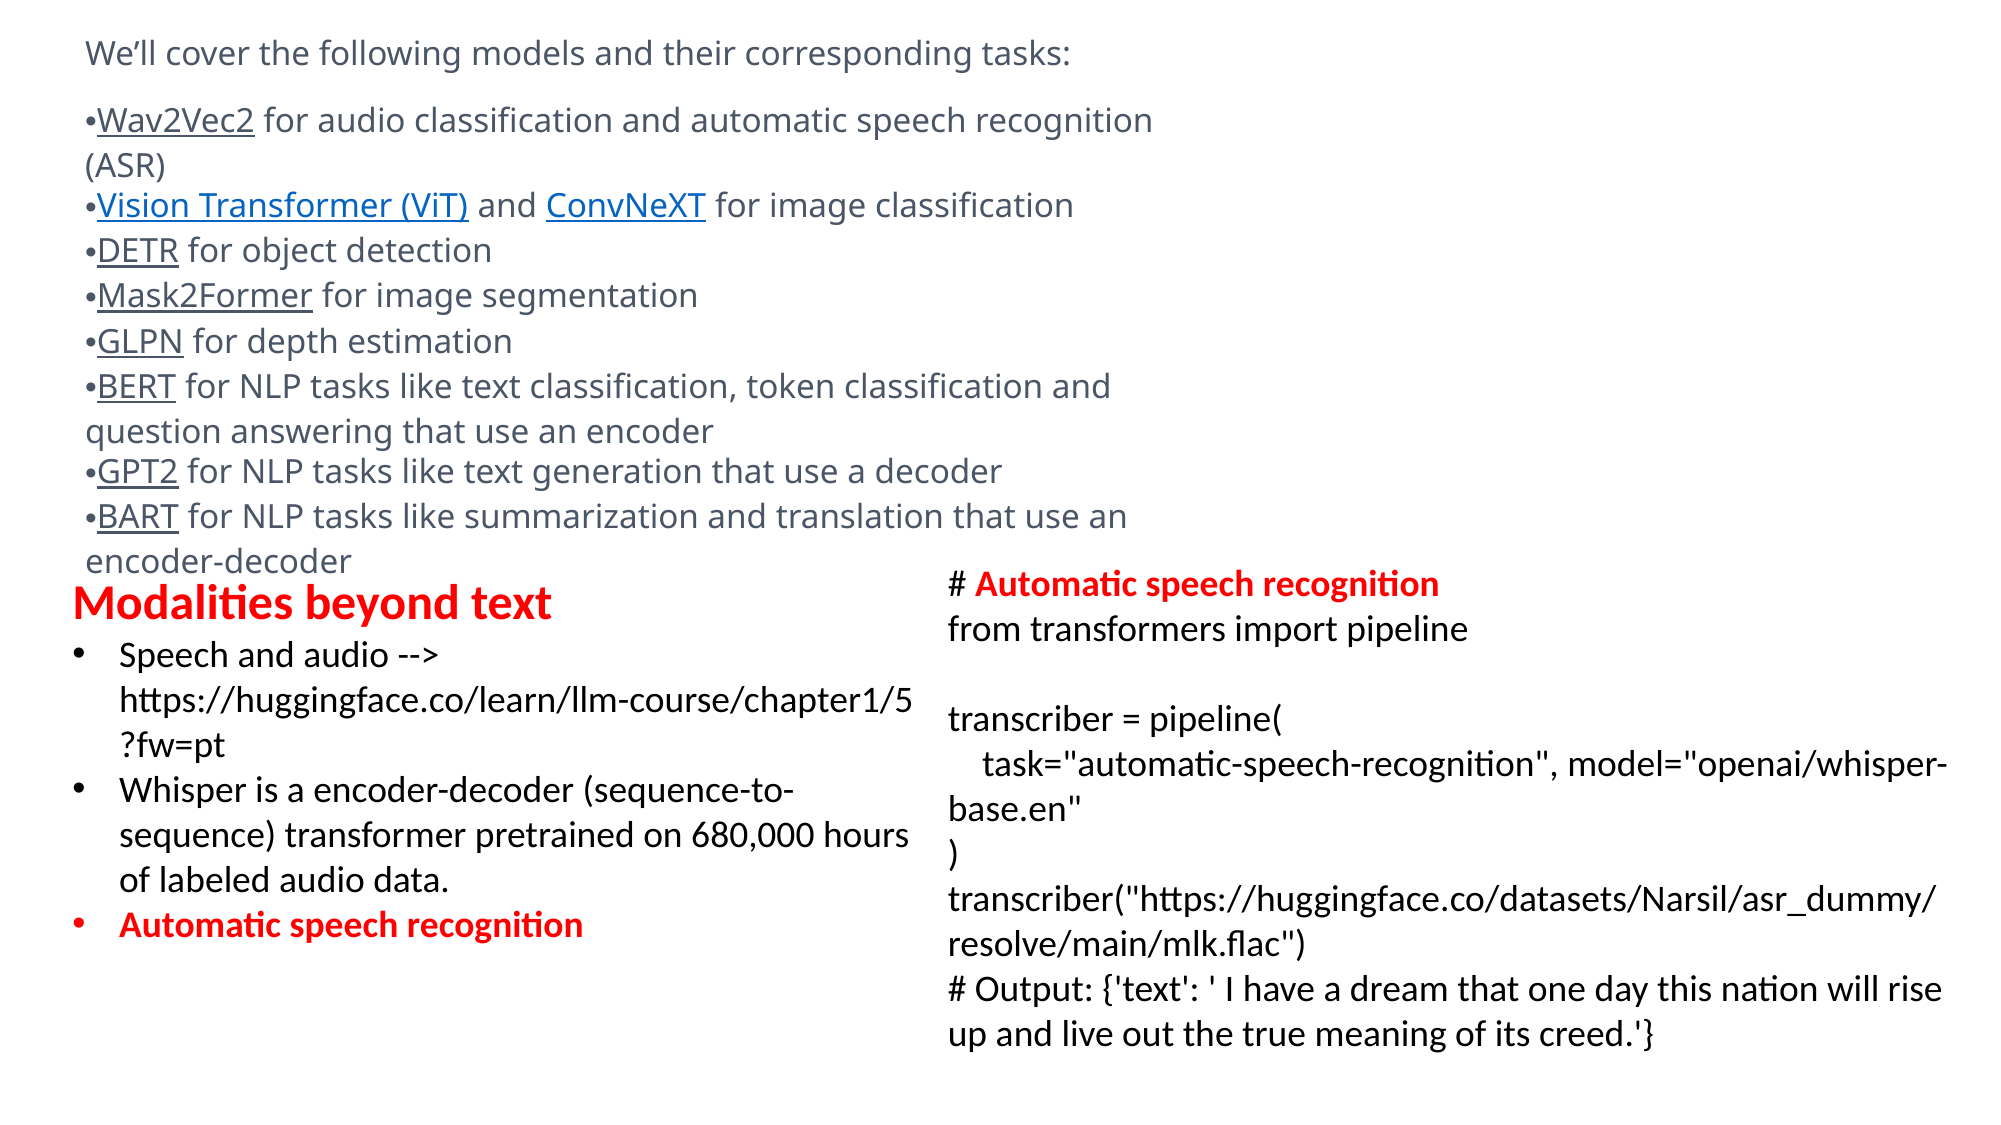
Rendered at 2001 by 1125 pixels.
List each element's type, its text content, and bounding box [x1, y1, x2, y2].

text_box Modalities beyond text Speech and audio --> https://huggingface.co/learn/llm-course/chapter1/5?fw=pt Whisper is a encoder-decoder (sequence-to-sequence) transformer pretrained on 680,000 hours of labeled audio data. Automatic speech recognition [57, 562, 933, 953]
text_box # Automatic speech recognition from transformers import pipeline transcriber = pipeline( task="automatic-speech-recognition", model="openai/whisper-base.en" ) transcriber("https://huggingface.co/datasets/Narsil/asr_dummy/resolve/main/mlk.flac") # Output: {'text': ' I have a dream that one day this nation will rise up and live out the true meaning of its creed.'} [933, 551, 2000, 1062]
text_box We’ll cover the following models and their corresponding tasks: Wav2Vec2 for audio classification and automatic speech recognition (ASR) Vision Transformer (ViT) and ConvNeXT for image classification DETR for object detection Mask2Former for image segmentation GLPN for depth estimation BERT for NLP tasks like text classification, token classification and question answering that use an encoder GPT2 for NLP tasks like text generation that use a decoder BART for NLP tasks like summarization and translation that use an encoder-decoder [70, 24, 1192, 562]
